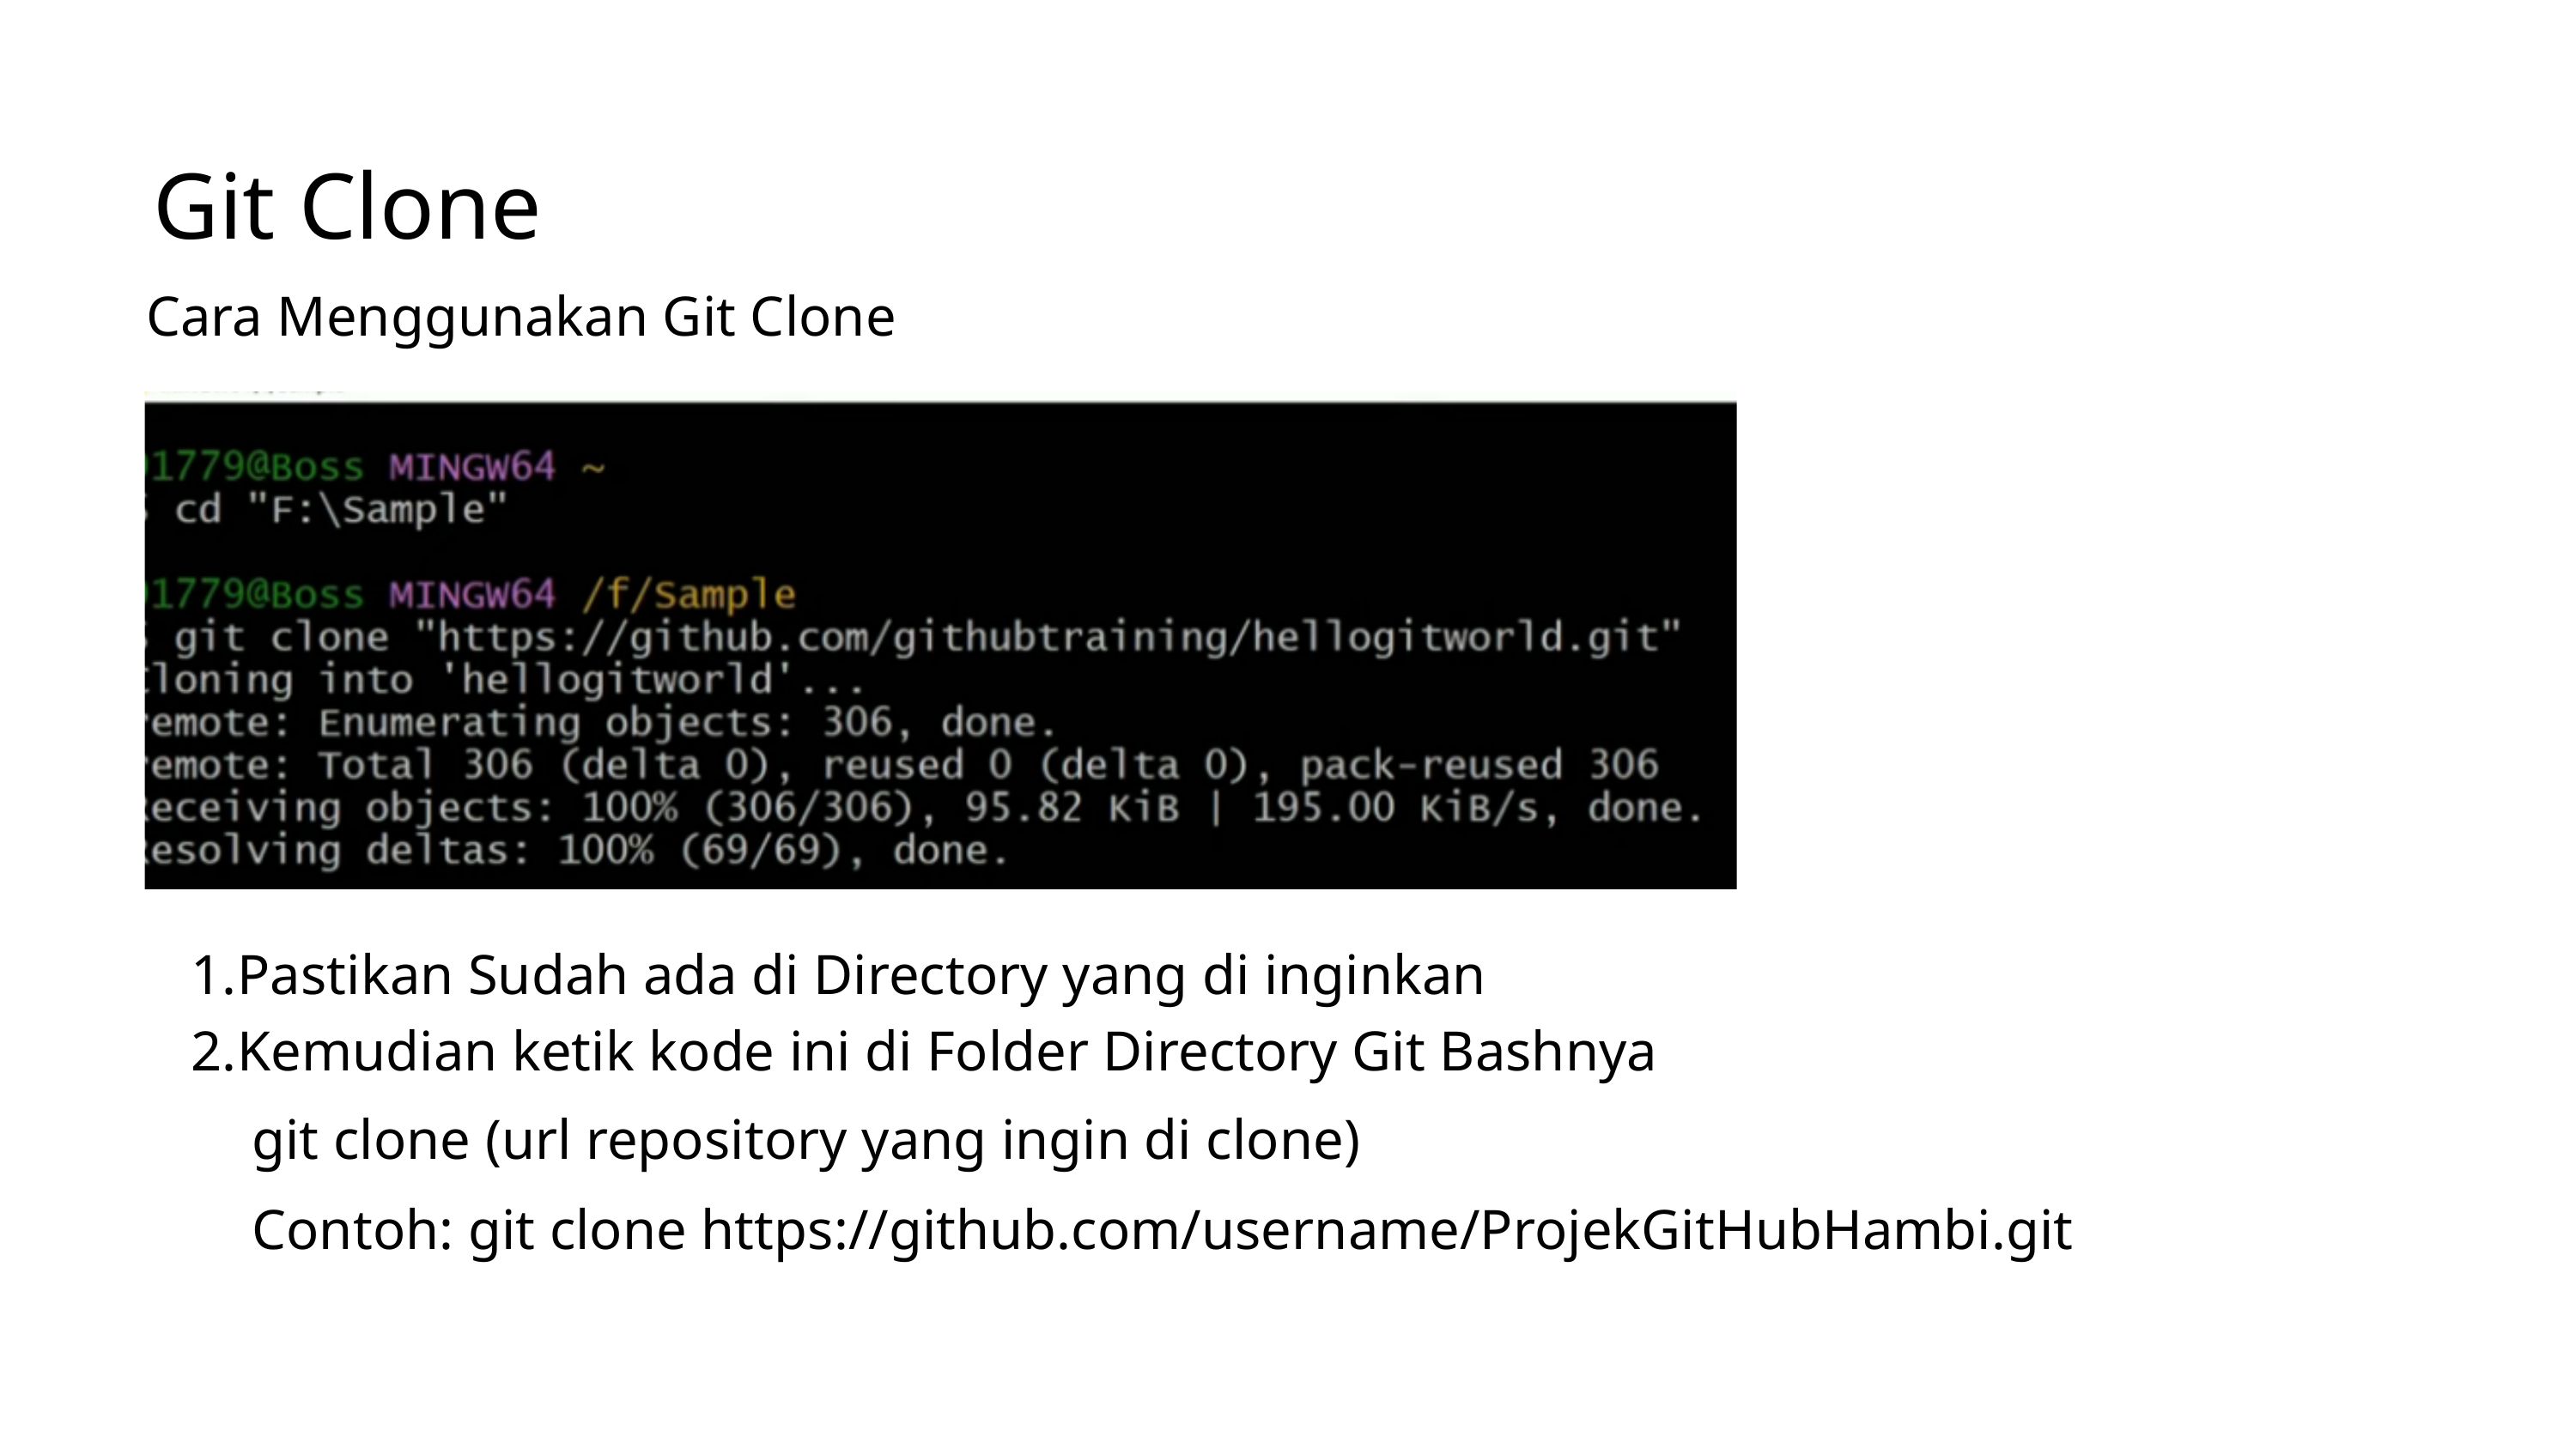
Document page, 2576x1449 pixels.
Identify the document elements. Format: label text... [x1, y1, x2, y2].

text_box Contoh: git clone https://github.com/username/ProjekGitHubHambi.git [241, 1183, 2087, 1260]
text_box [144, 391, 1737, 889]
text_box git clone (url repository yang ingin di clone) [241, 1094, 1373, 1171]
text_box Cara Menggunakan Git Clone [144, 270, 899, 347]
text_box Git Clone [144, 130, 550, 258]
text_box Pastikan Sudah ada di Directory yang di inginkan Kemudian ketik kode ini di Folder Directory Git Bashnya [144, 929, 1684, 1082]
